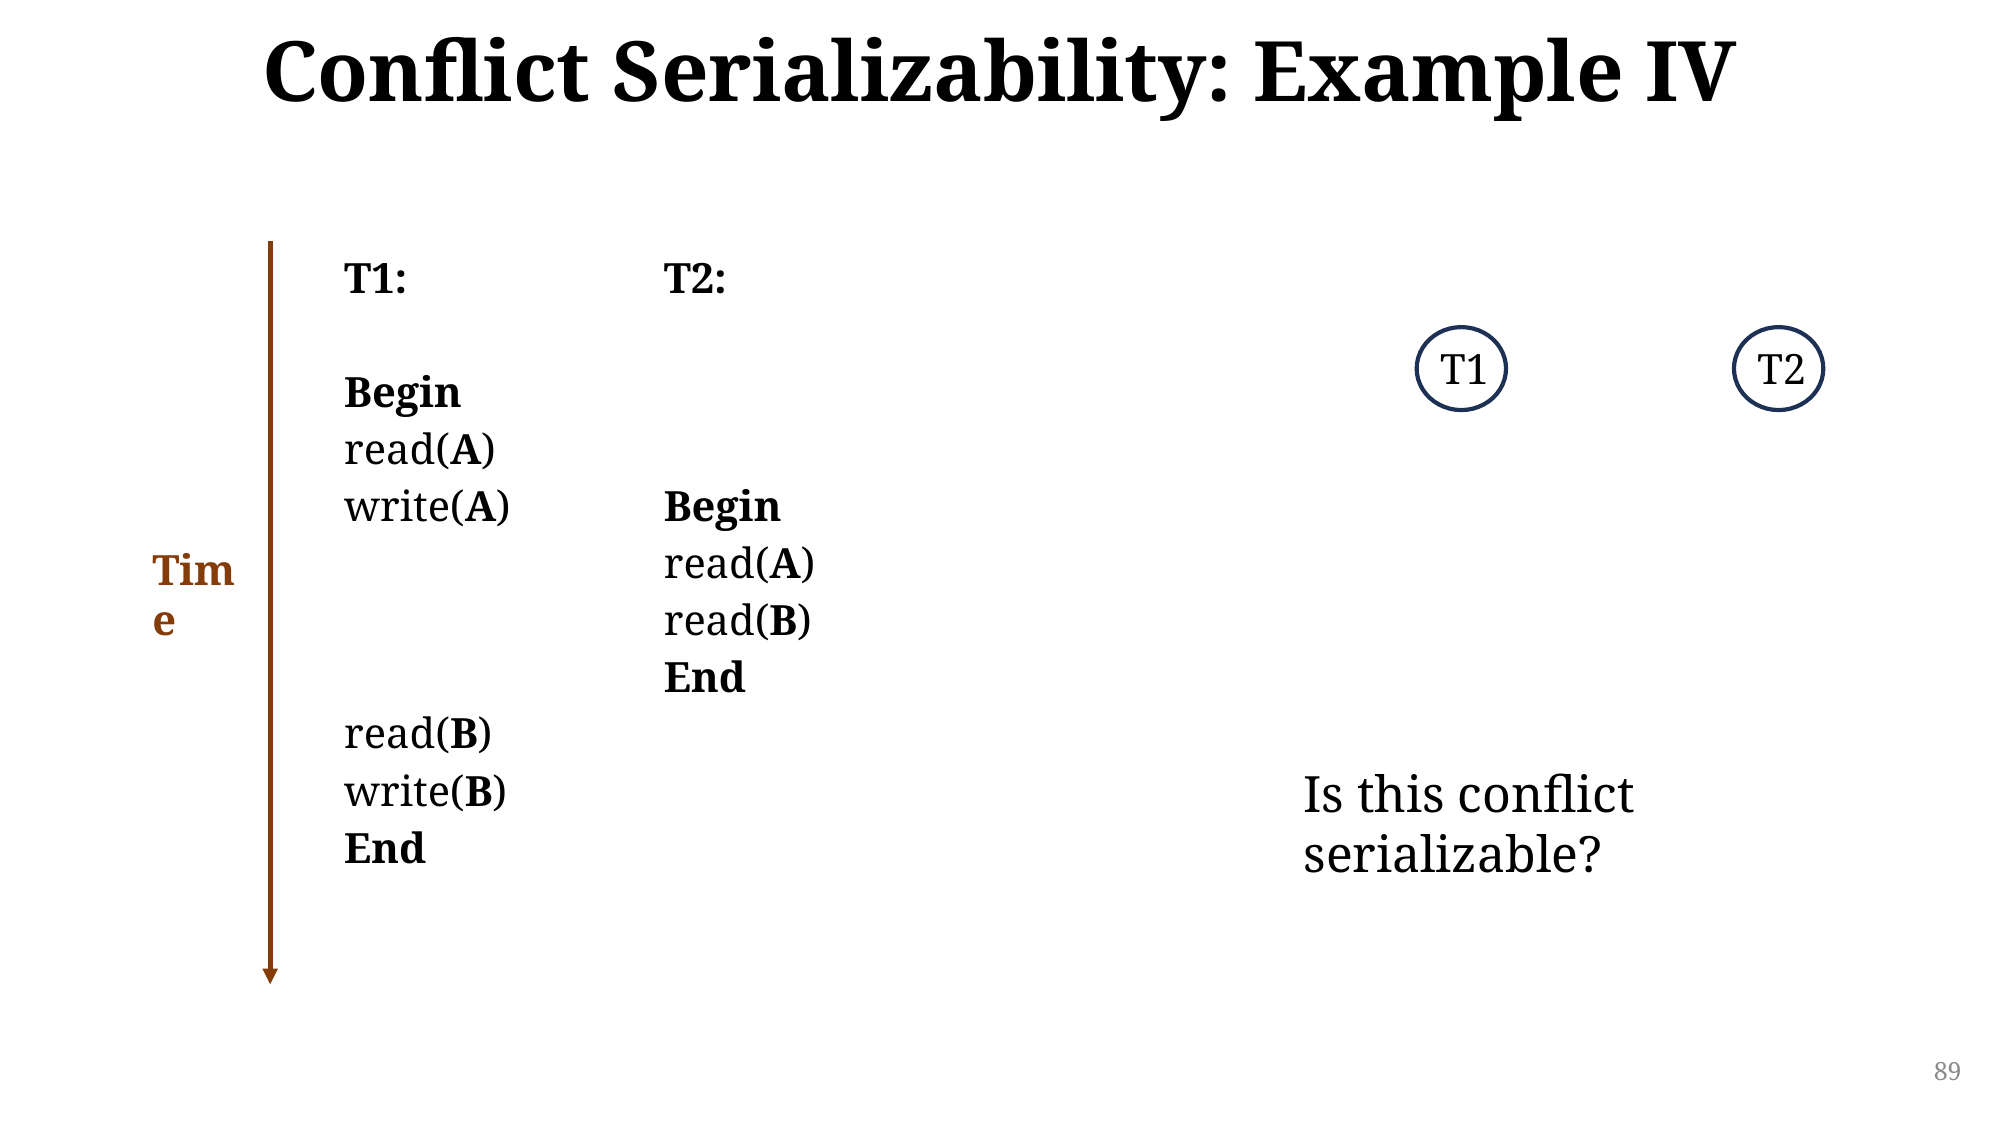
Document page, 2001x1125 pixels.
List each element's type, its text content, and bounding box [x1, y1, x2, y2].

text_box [1733, 327, 1824, 411]
title Conflict Serializability: Example IV [137, 0, 1863, 149]
slide_number 89 [1526, 1042, 1977, 1103]
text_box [137, 240, 272, 985]
table_header T1: Begin read(A) write(A) read(B) write(B) End [329, 241, 649, 936]
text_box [1416, 327, 1506, 411]
text_box Is this conflict serializable? [1288, 754, 1922, 890]
table_header T2: Begin read(A) read(B) End [649, 241, 951, 936]
